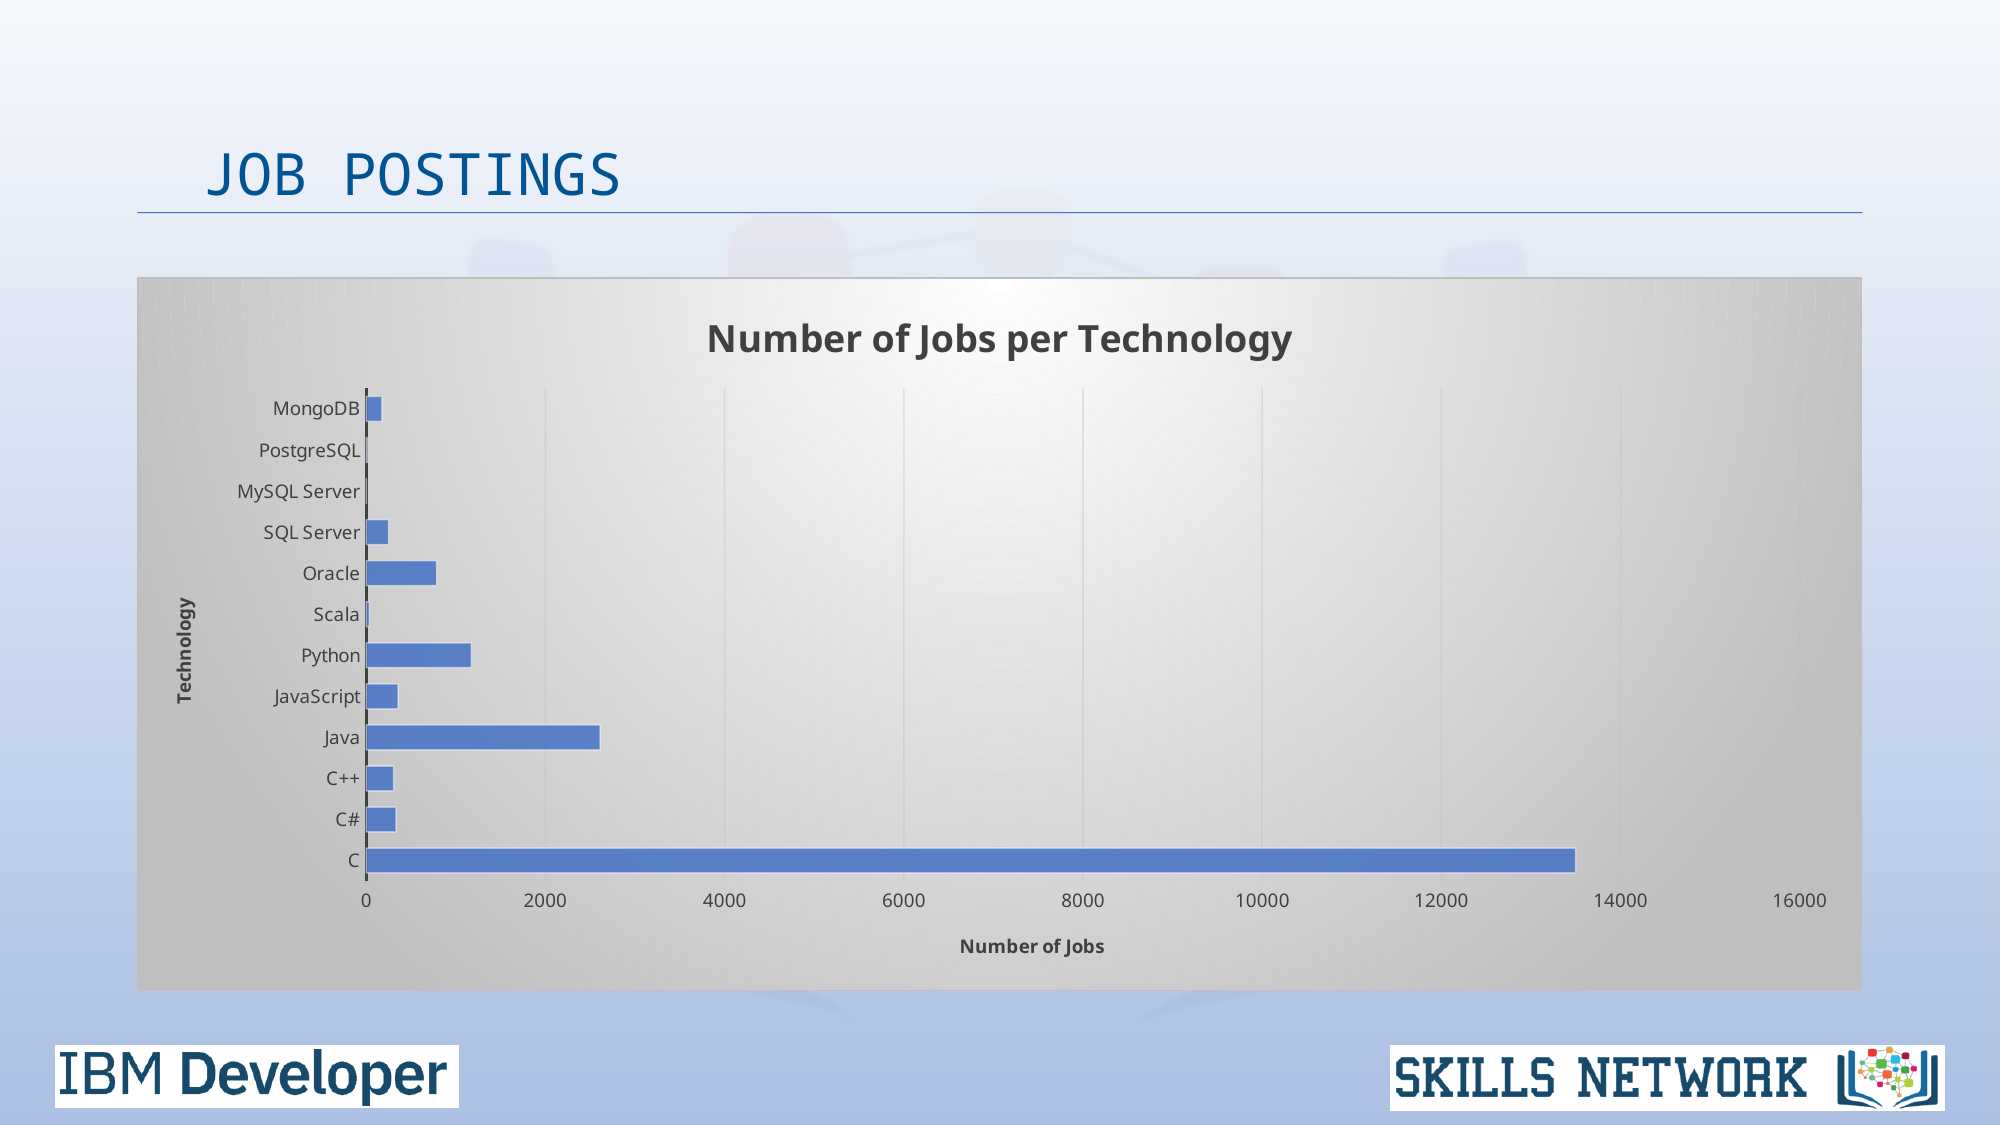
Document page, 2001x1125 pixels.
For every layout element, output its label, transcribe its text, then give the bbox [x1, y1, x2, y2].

chart [137, 277, 1863, 992]
picture [1390, 1045, 1945, 1111]
picture [55, 1045, 459, 1108]
title JOB POSTINGS [137, 59, 1863, 277]
